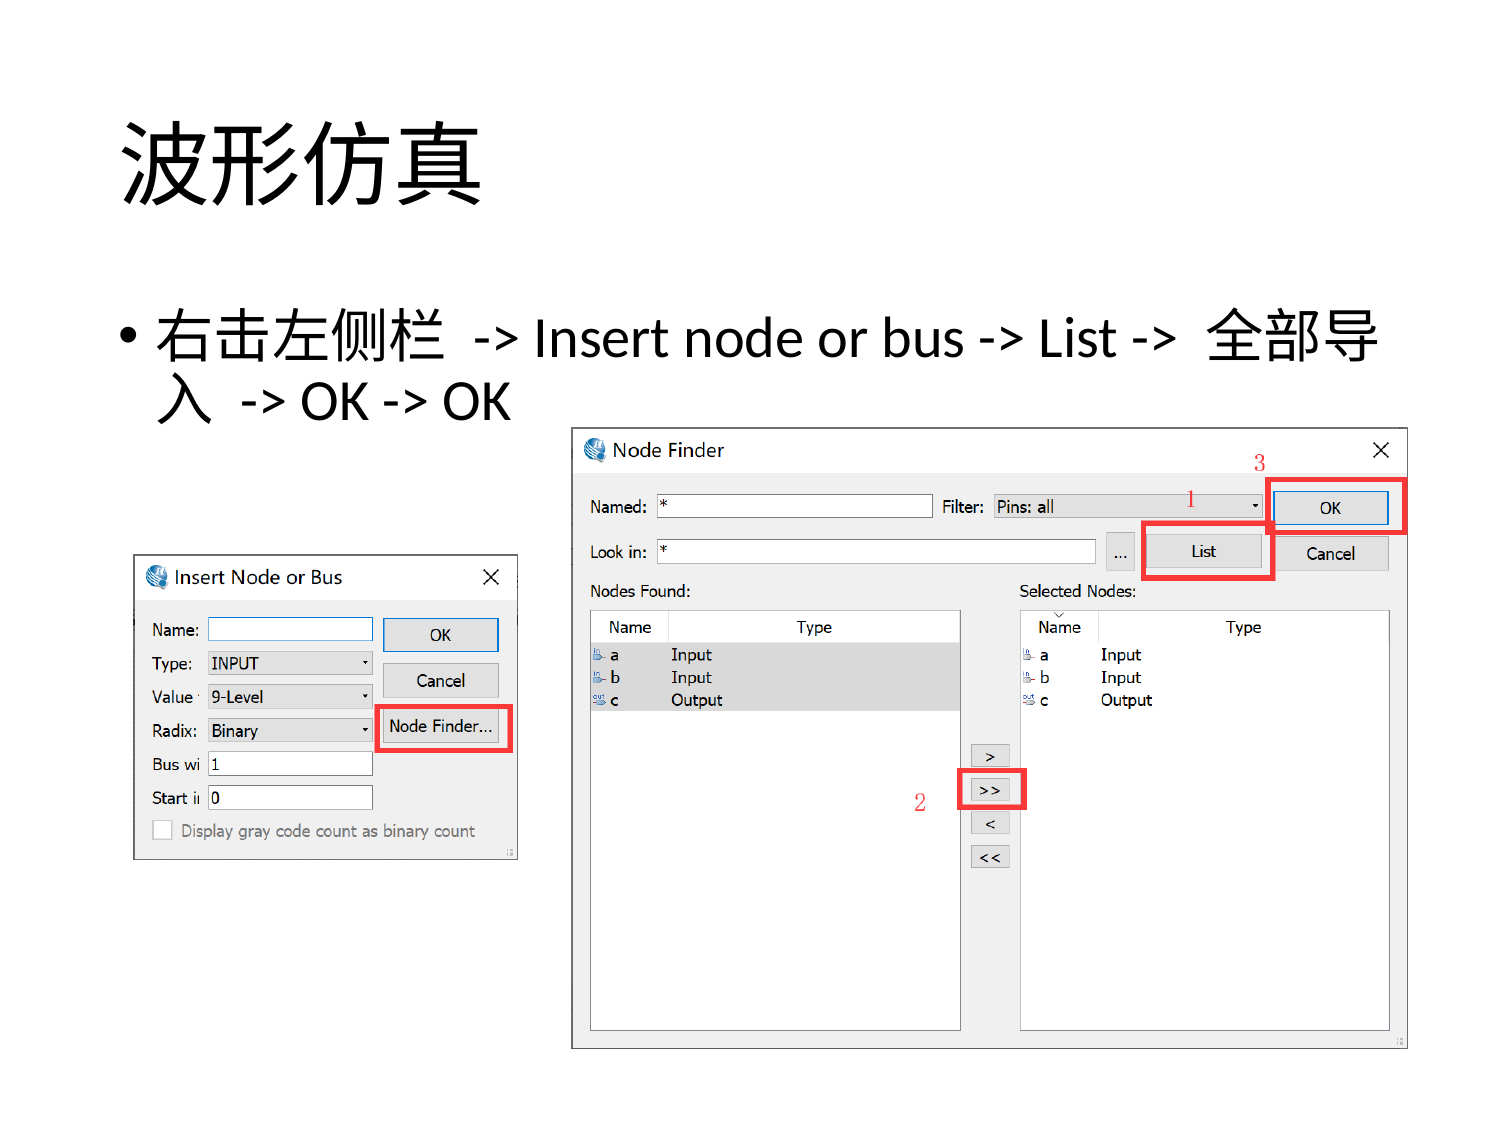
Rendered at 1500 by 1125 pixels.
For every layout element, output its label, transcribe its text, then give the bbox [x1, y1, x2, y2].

list 右击左侧栏 -> Insert node or bus -> List -> 全部导入 -> OK -> OK [103, 299, 1397, 1014]
title 波形仿真 [103, 59, 1397, 278]
picture [571, 427, 1408, 1049]
picture [133, 554, 518, 860]
